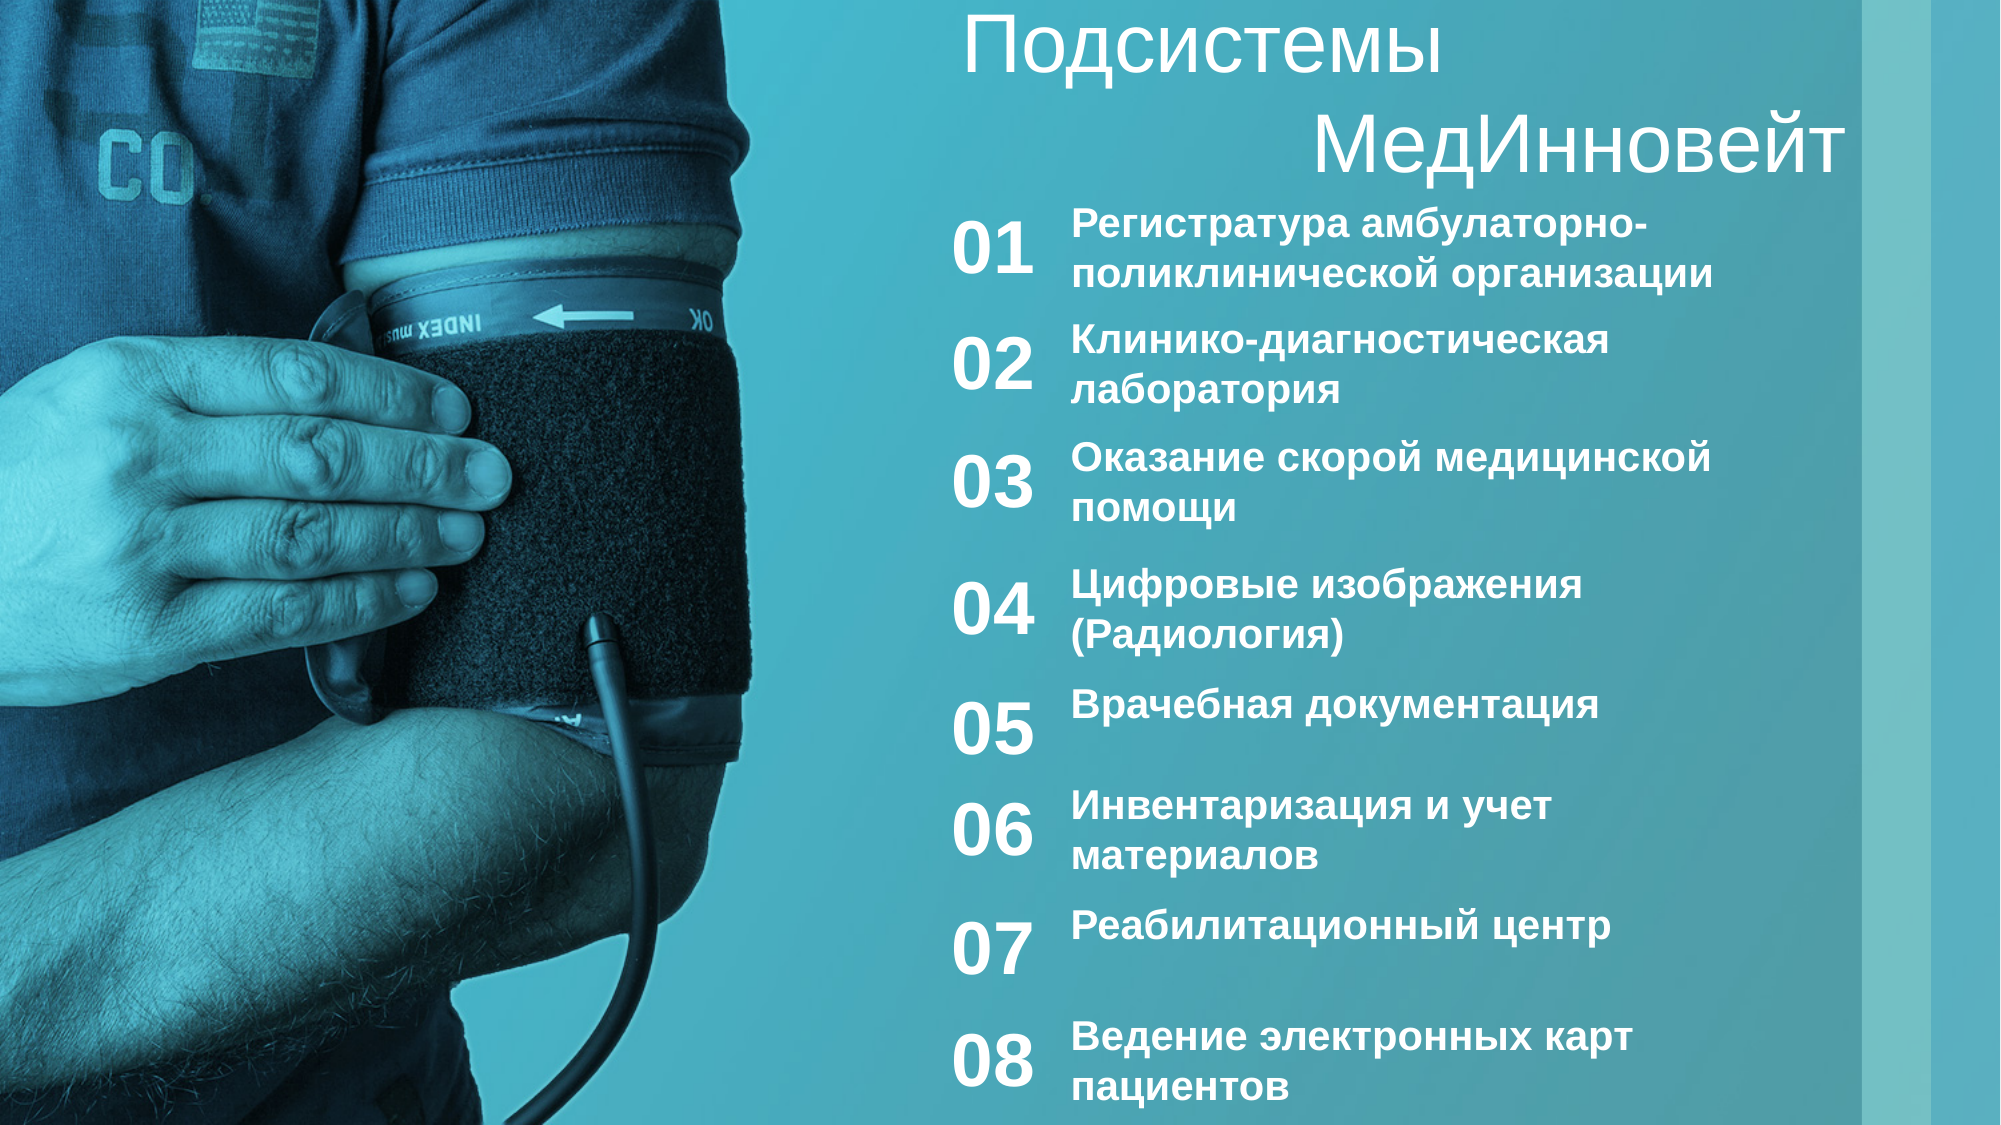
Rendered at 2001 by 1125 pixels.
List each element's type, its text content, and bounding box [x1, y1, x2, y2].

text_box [914, 890, 1793, 988]
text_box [914, 549, 1793, 666]
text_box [914, 1001, 1793, 1118]
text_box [914, 304, 1793, 421]
text_box [1932, 0, 2000, 1125]
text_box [914, 770, 1793, 887]
picture [0, 0, 1861, 1125]
text_box [1861, 0, 1932, 1125]
text_box Подсистемы МедИнновейт [946, 0, 1861, 197]
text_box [914, 188, 1793, 304]
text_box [914, 422, 1793, 539]
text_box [914, 669, 1793, 770]
